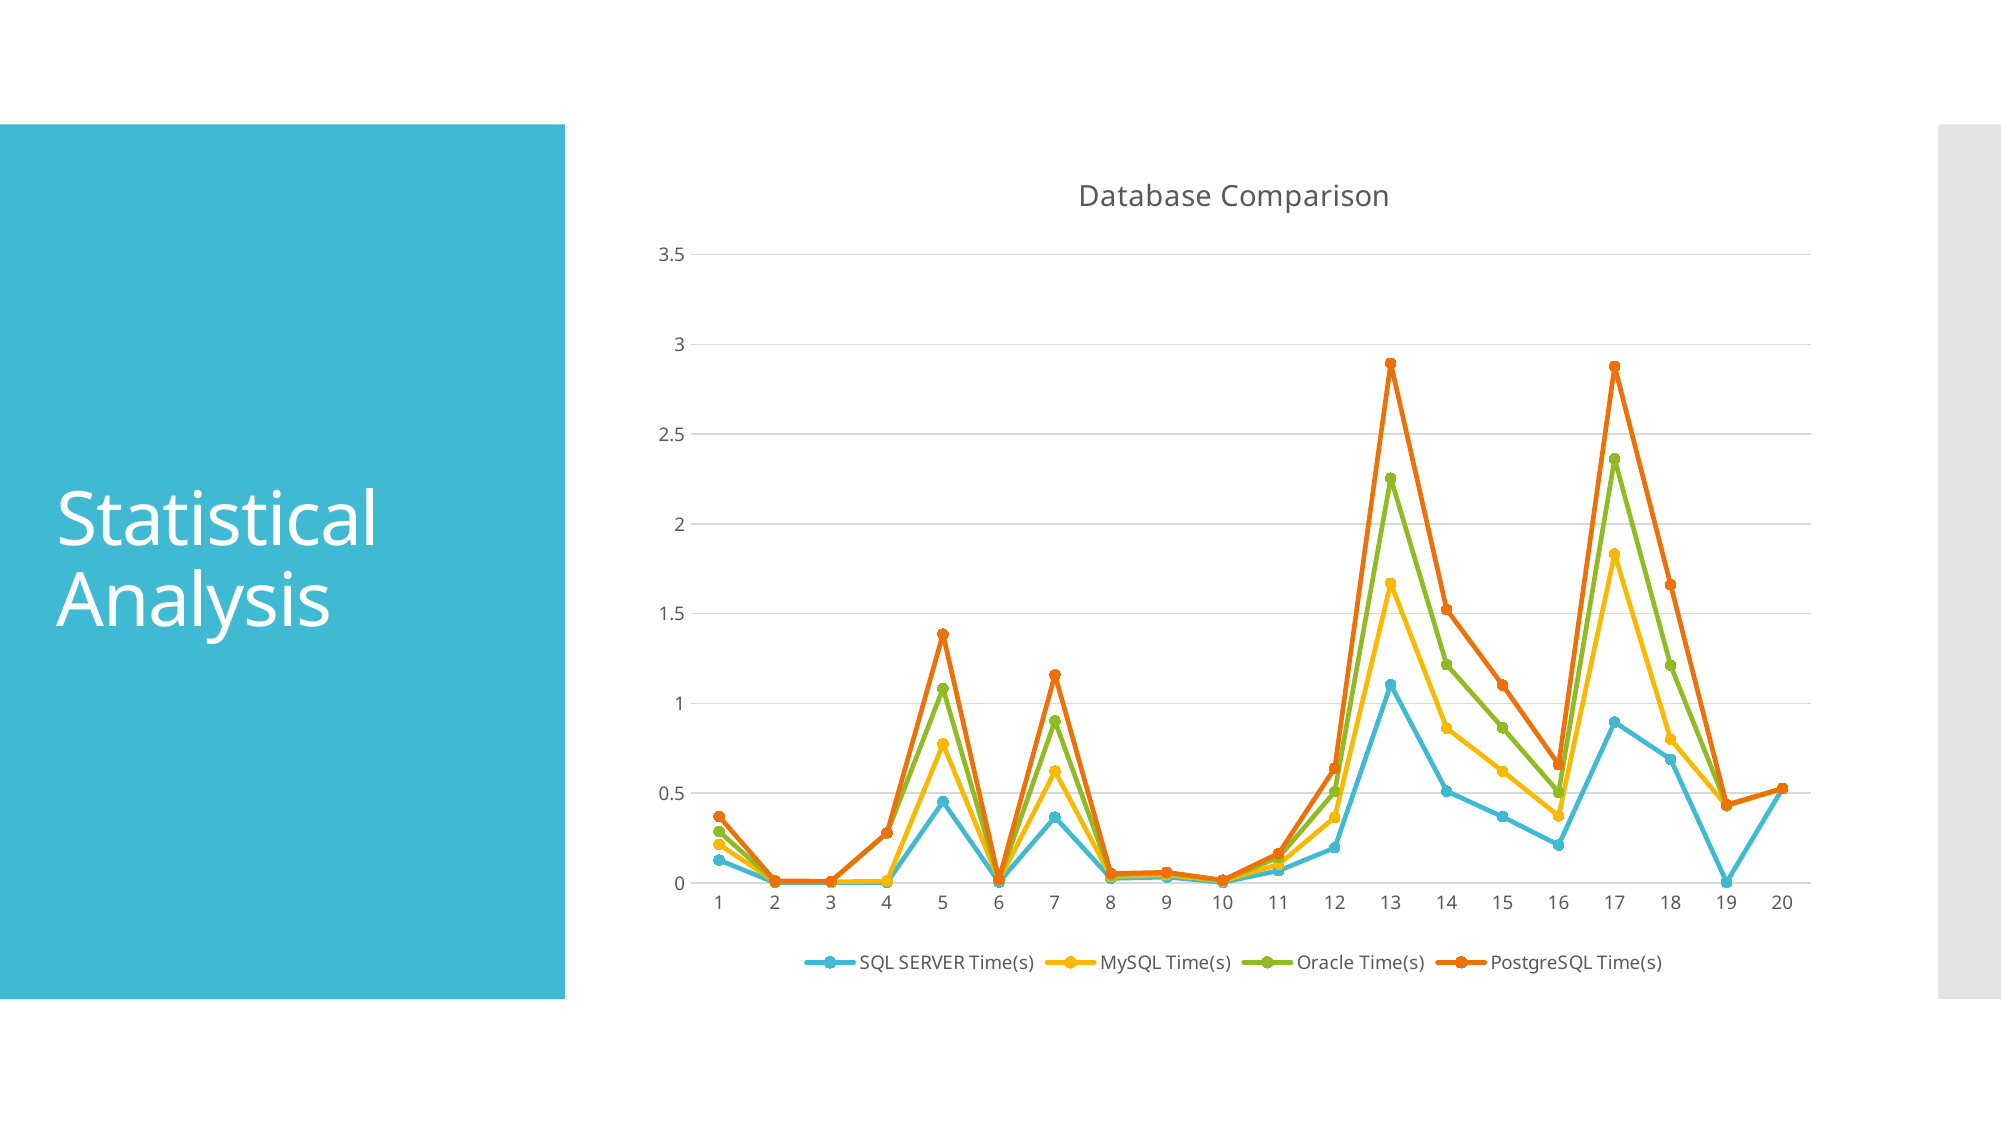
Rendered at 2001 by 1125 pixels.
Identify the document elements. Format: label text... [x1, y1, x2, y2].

title Statistical Analysis [41, 184, 525, 940]
chart [634, 141, 1835, 982]
